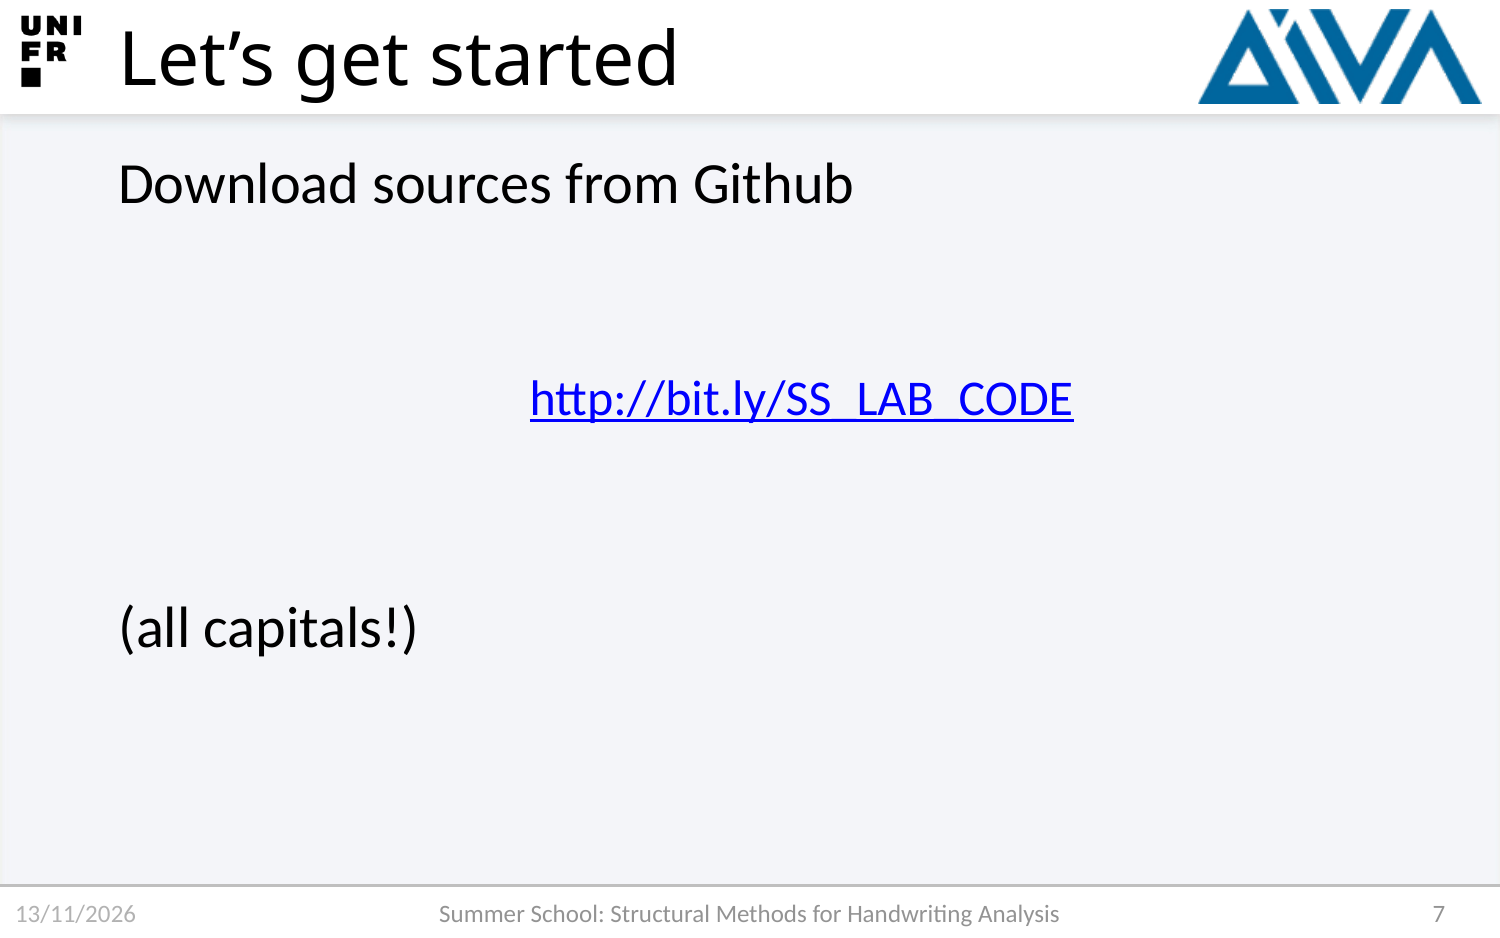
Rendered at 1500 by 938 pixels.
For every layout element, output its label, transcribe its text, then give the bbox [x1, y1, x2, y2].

picture [1401, 9, 1482, 104]
slide_number 7 [1376, 887, 1461, 938]
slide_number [0, 887, 172, 938]
list Download sources from Github http://bit.ly/SS_LAB_CODE (all capitals!) [103, 138, 1425, 859]
picture [0, 114, 1500, 884]
picture [0, 0, 104, 94]
footer Summer School: Structural Methods for Handwriting Analysis [174, 887, 1326, 938]
title Let’s get started [103, 8, 1425, 103]
